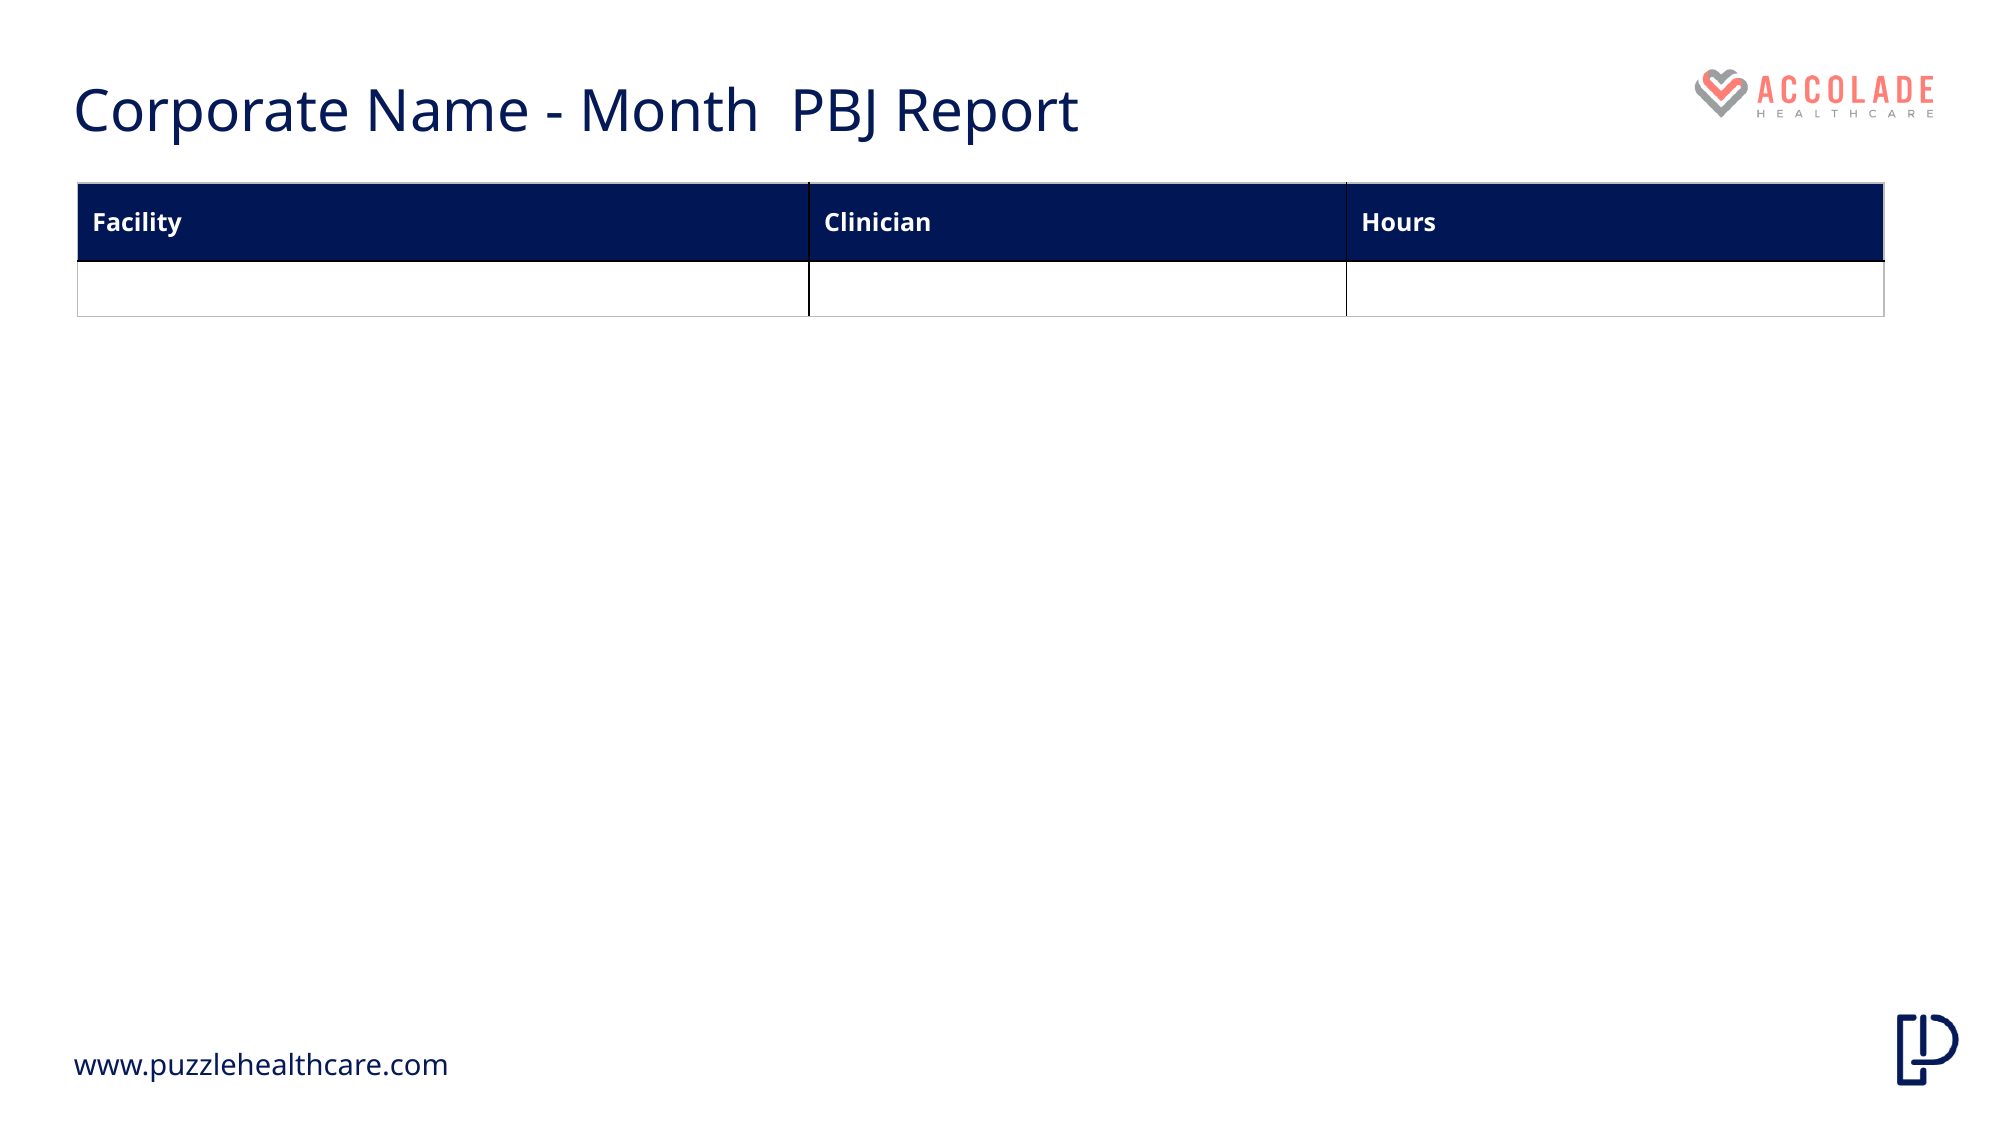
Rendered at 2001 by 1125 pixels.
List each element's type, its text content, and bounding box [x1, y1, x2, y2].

table_header Facility [78, 184, 808, 260]
table_header Hours [1347, 184, 1883, 260]
table_header Clinician [810, 184, 1346, 260]
table_cell [810, 262, 1346, 316]
text_box Corporate Name - Month PBJ Report [59, 65, 1616, 151]
text_box www.puzzlehealthcare.com [59, 1038, 977, 1089]
picture [1688, 65, 1941, 125]
table_cell [78, 262, 808, 316]
picture [1865, 992, 1992, 1106]
table_cell [1347, 262, 1883, 316]
